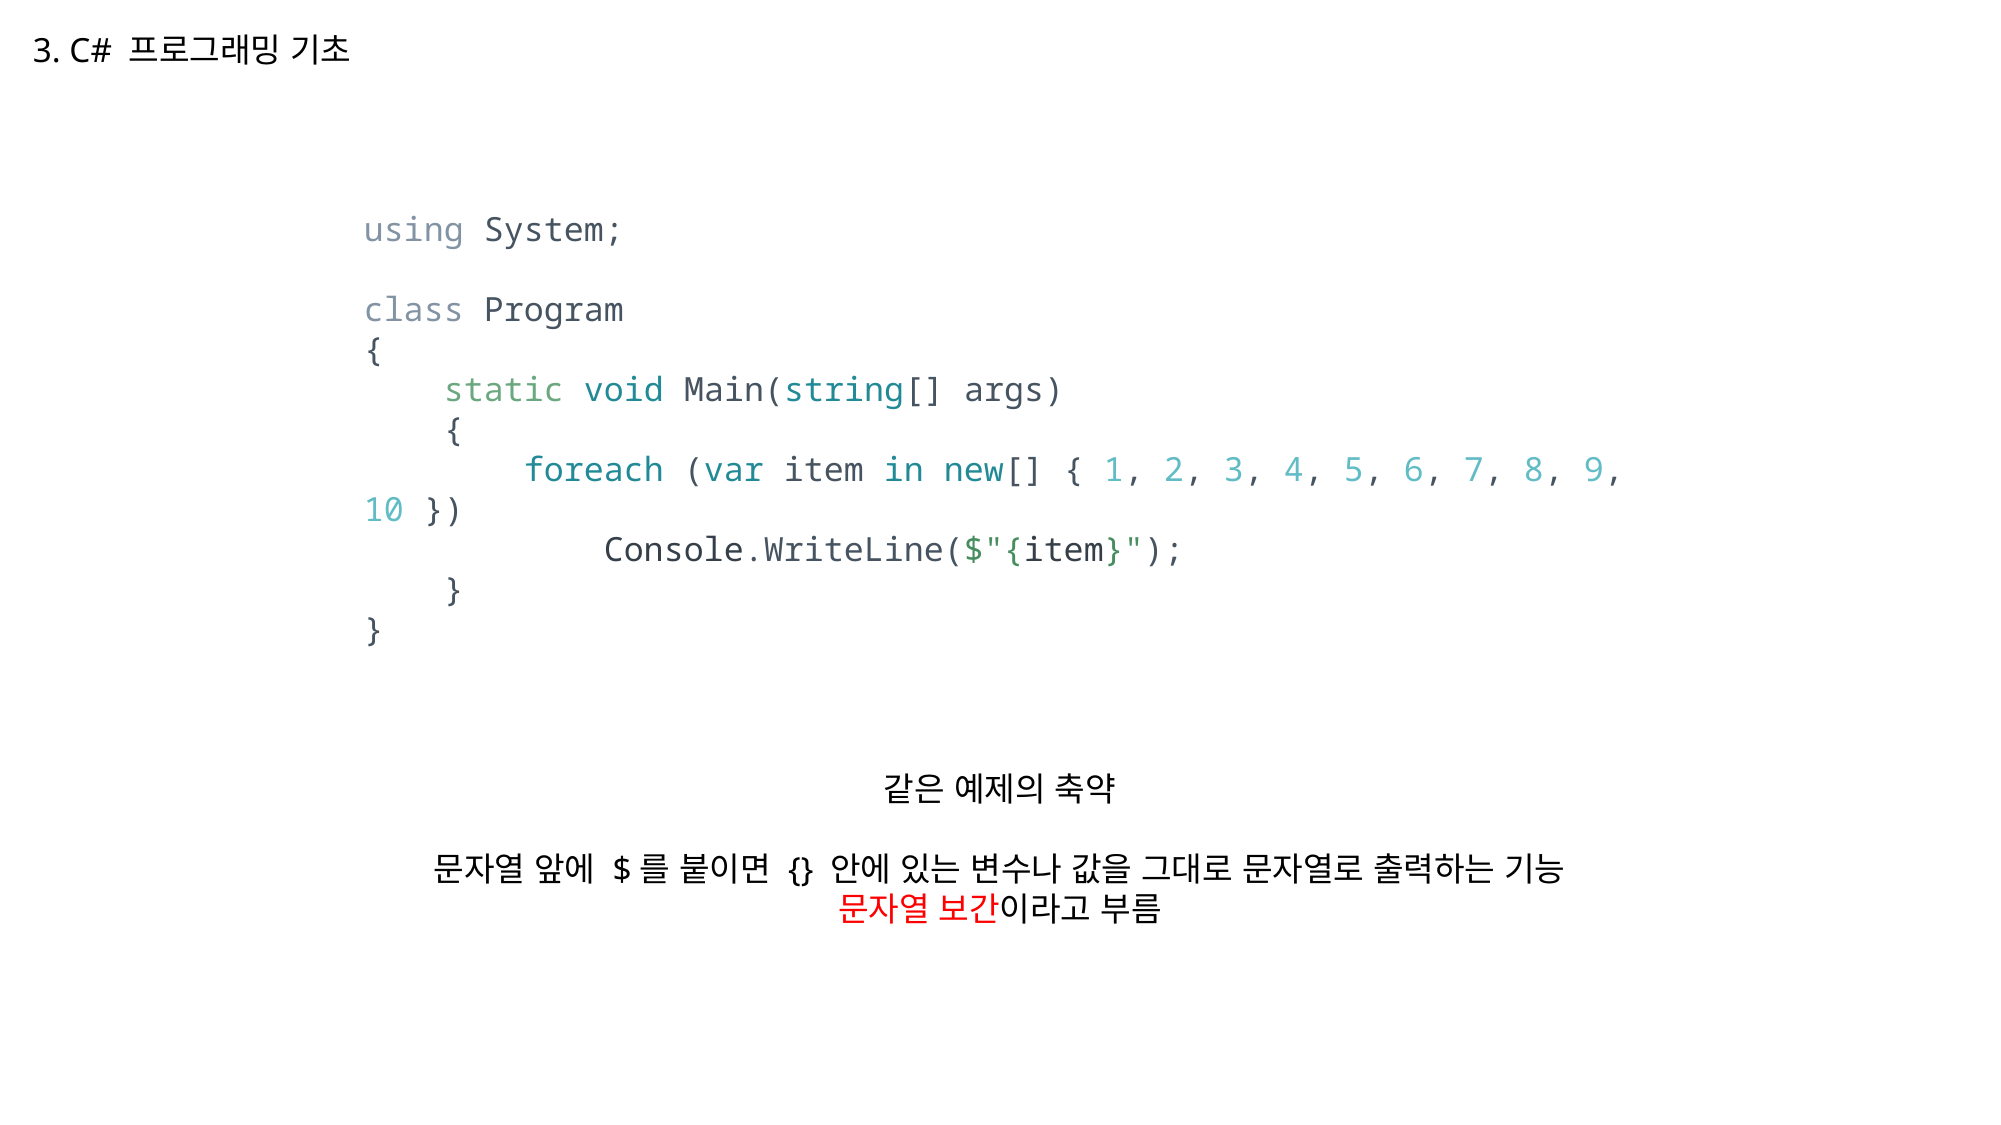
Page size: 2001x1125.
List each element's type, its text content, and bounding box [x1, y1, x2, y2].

text_box 3. C# 프로그래밍 기초 [18, 21, 367, 77]
text_box using System; class Program { static void Main(string[] args) { foreach (var item in new[] { 1, 2, 3, 4, 5, 6, 7, 8, 9, 10 }) Console.WriteLine($"{item}"); } } [349, 201, 1651, 655]
text_box 같은 예제의 축약 문자열 앞에 $를 붙이면 {} 안에 있는 변수나 값을 그대로 문자열로 출력하는 기능 문자열 보간이라고 부름 [418, 760, 1581, 935]
